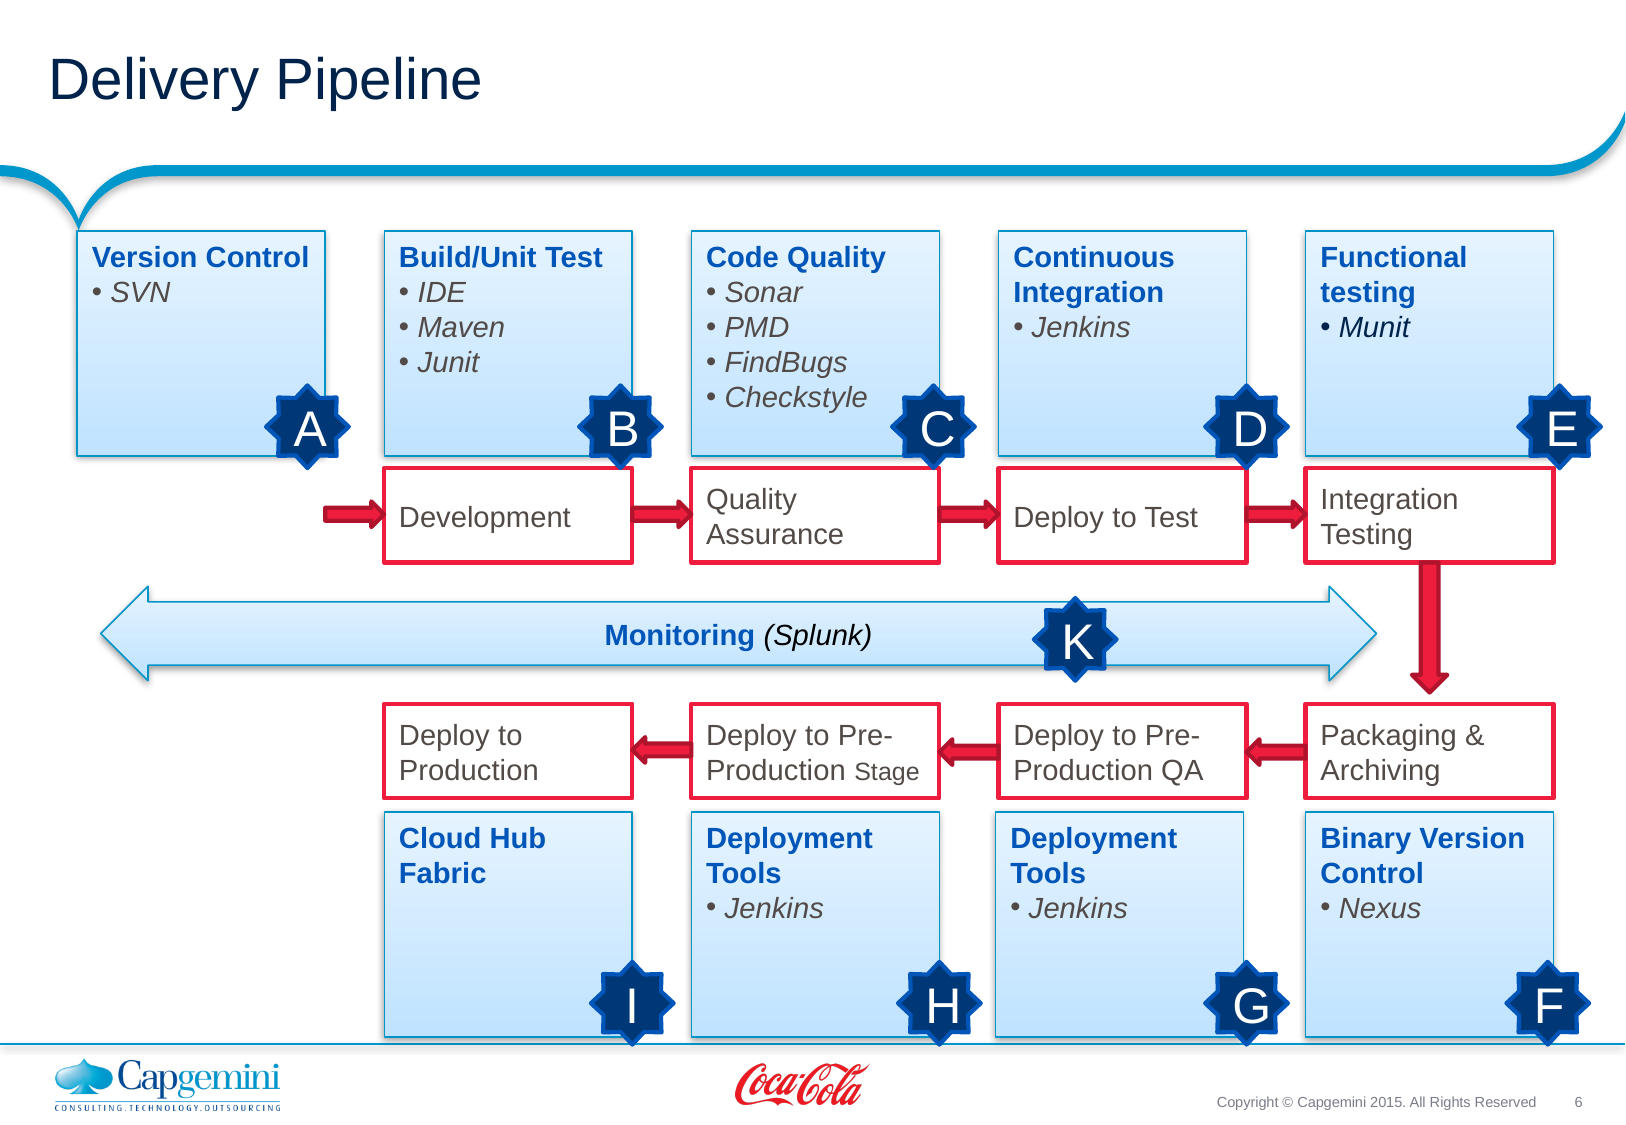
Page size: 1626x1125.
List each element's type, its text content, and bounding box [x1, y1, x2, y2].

text_box [1409, 560, 1450, 695]
text_box Deploy to Pre-Production QA [996, 702, 1249, 800]
text_box Deployment Tools Jenkins [995, 811, 1244, 1038]
text_box Functional testing Munit [1305, 230, 1554, 457]
text_box Cloud Hub Fabric [384, 811, 633, 1038]
text_box Deployment Tools Jenkins [691, 811, 940, 1038]
text_box A [264, 383, 351, 471]
text_box Integration Testing [1303, 466, 1556, 565]
text_box [323, 499, 387, 530]
text_box Monitoring (Splunk) [100, 585, 1068, 682]
text_box E [1516, 383, 1604, 471]
text_box D [1203, 383, 1290, 471]
text_box H [895, 959, 983, 1047]
text_box Monitoring (Splunk) [1082, 585, 1377, 682]
text_box Packaging & Archiving [1303, 702, 1556, 800]
text_box [1244, 499, 1308, 530]
text_box I [588, 959, 676, 1047]
picture [735, 1063, 870, 1106]
text_box C [890, 383, 977, 471]
text_box Version Control SVN [76, 230, 326, 457]
text_box Deploy to Test [996, 466, 1249, 565]
text_box Continuous Integration Jenkins [998, 230, 1247, 457]
text_box [1244, 737, 1308, 767]
text_box Build/Unit Test IDE Maven Junit [384, 230, 633, 457]
text_box Code Quality Sonar PMD FindBugs Checkstyle [691, 230, 940, 457]
text_box Development [382, 466, 634, 565]
text_box K [1031, 595, 1119, 683]
text_box F [1504, 959, 1592, 1047]
text_box [937, 737, 1001, 767]
text_box Delivery Pipeline [0, 0, 1625, 165]
text_box B [577, 383, 664, 471]
text_box Deploy to Pre-Production Stage [689, 702, 941, 800]
text_box G [1203, 959, 1290, 1047]
text_box [630, 499, 694, 530]
text_box [630, 735, 694, 765]
text_box [937, 499, 1001, 530]
text_box Binary Version Control Nexus [1305, 811, 1554, 1038]
text_box Deploy to Production [382, 702, 634, 800]
picture [55, 1058, 280, 1111]
text_box Quality Assurance [689, 466, 941, 565]
